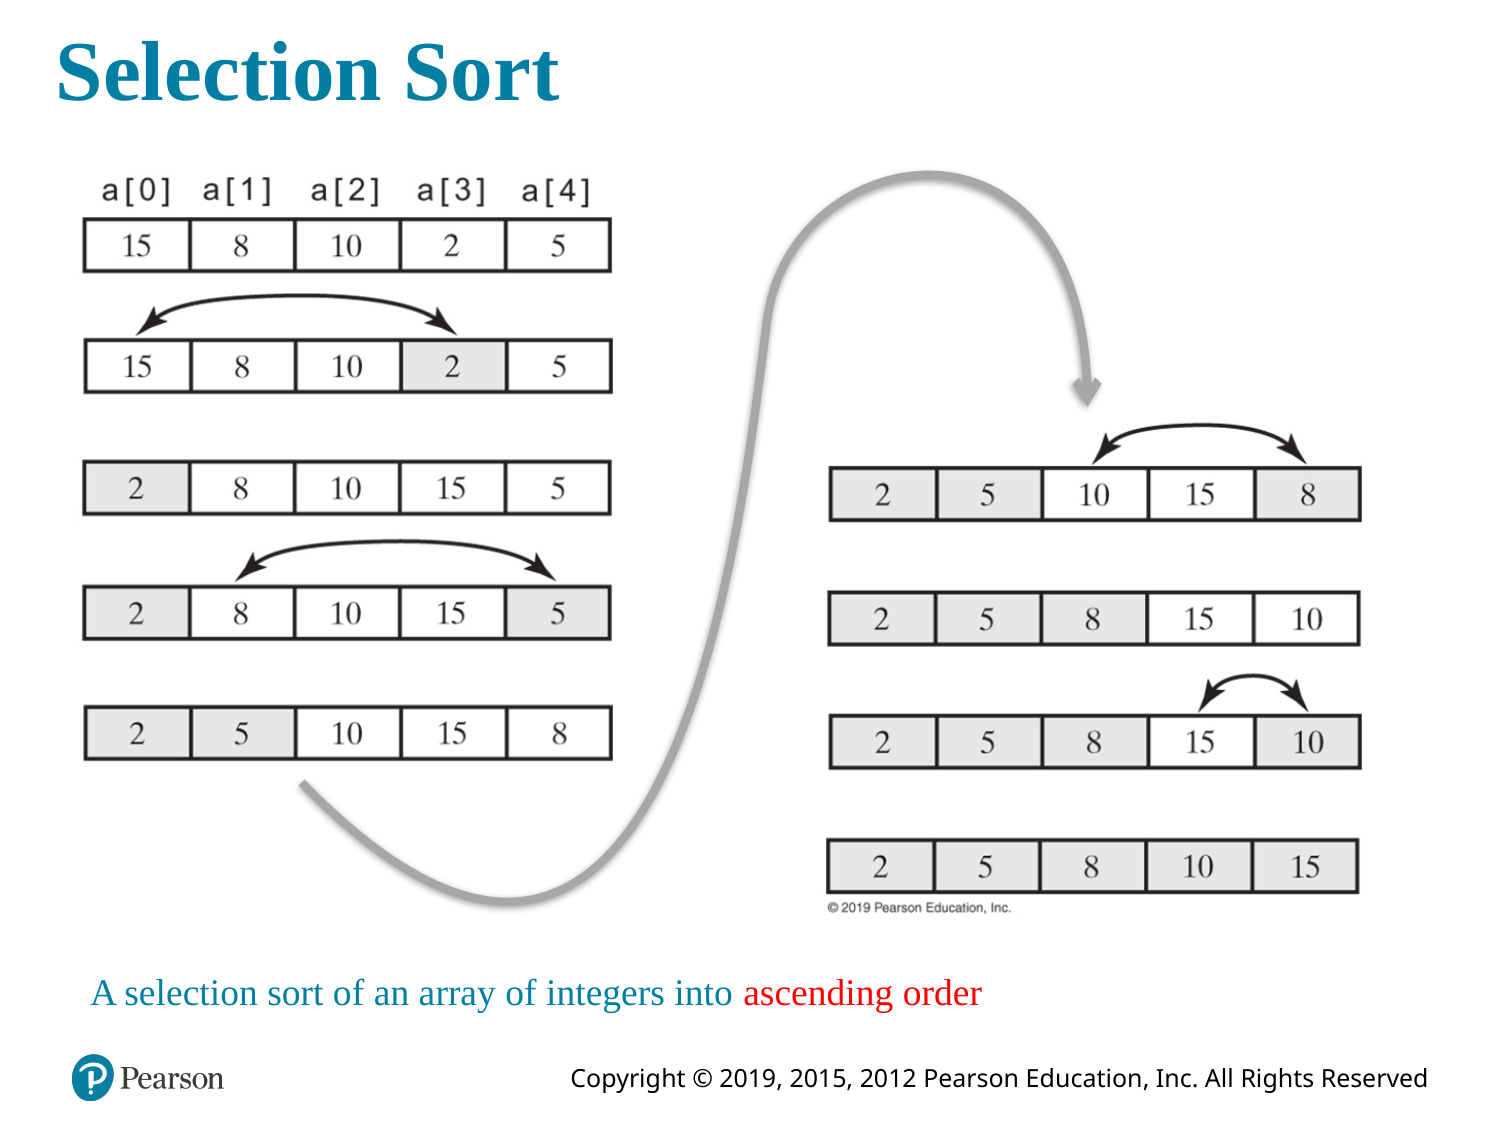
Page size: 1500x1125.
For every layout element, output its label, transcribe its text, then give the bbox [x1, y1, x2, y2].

picture [819, 409, 1368, 920]
picture [74, 171, 620, 779]
title Selection Sort [40, 0, 1438, 133]
picture [98, 1054, 224, 1101]
picture [72, 1054, 88, 1070]
list A selection sort of an array of integers into ascending order [74, 921, 1426, 1029]
picture [72, 1087, 83, 1101]
picture [80, 1063, 106, 1088]
text_box [304, 175, 1095, 902]
